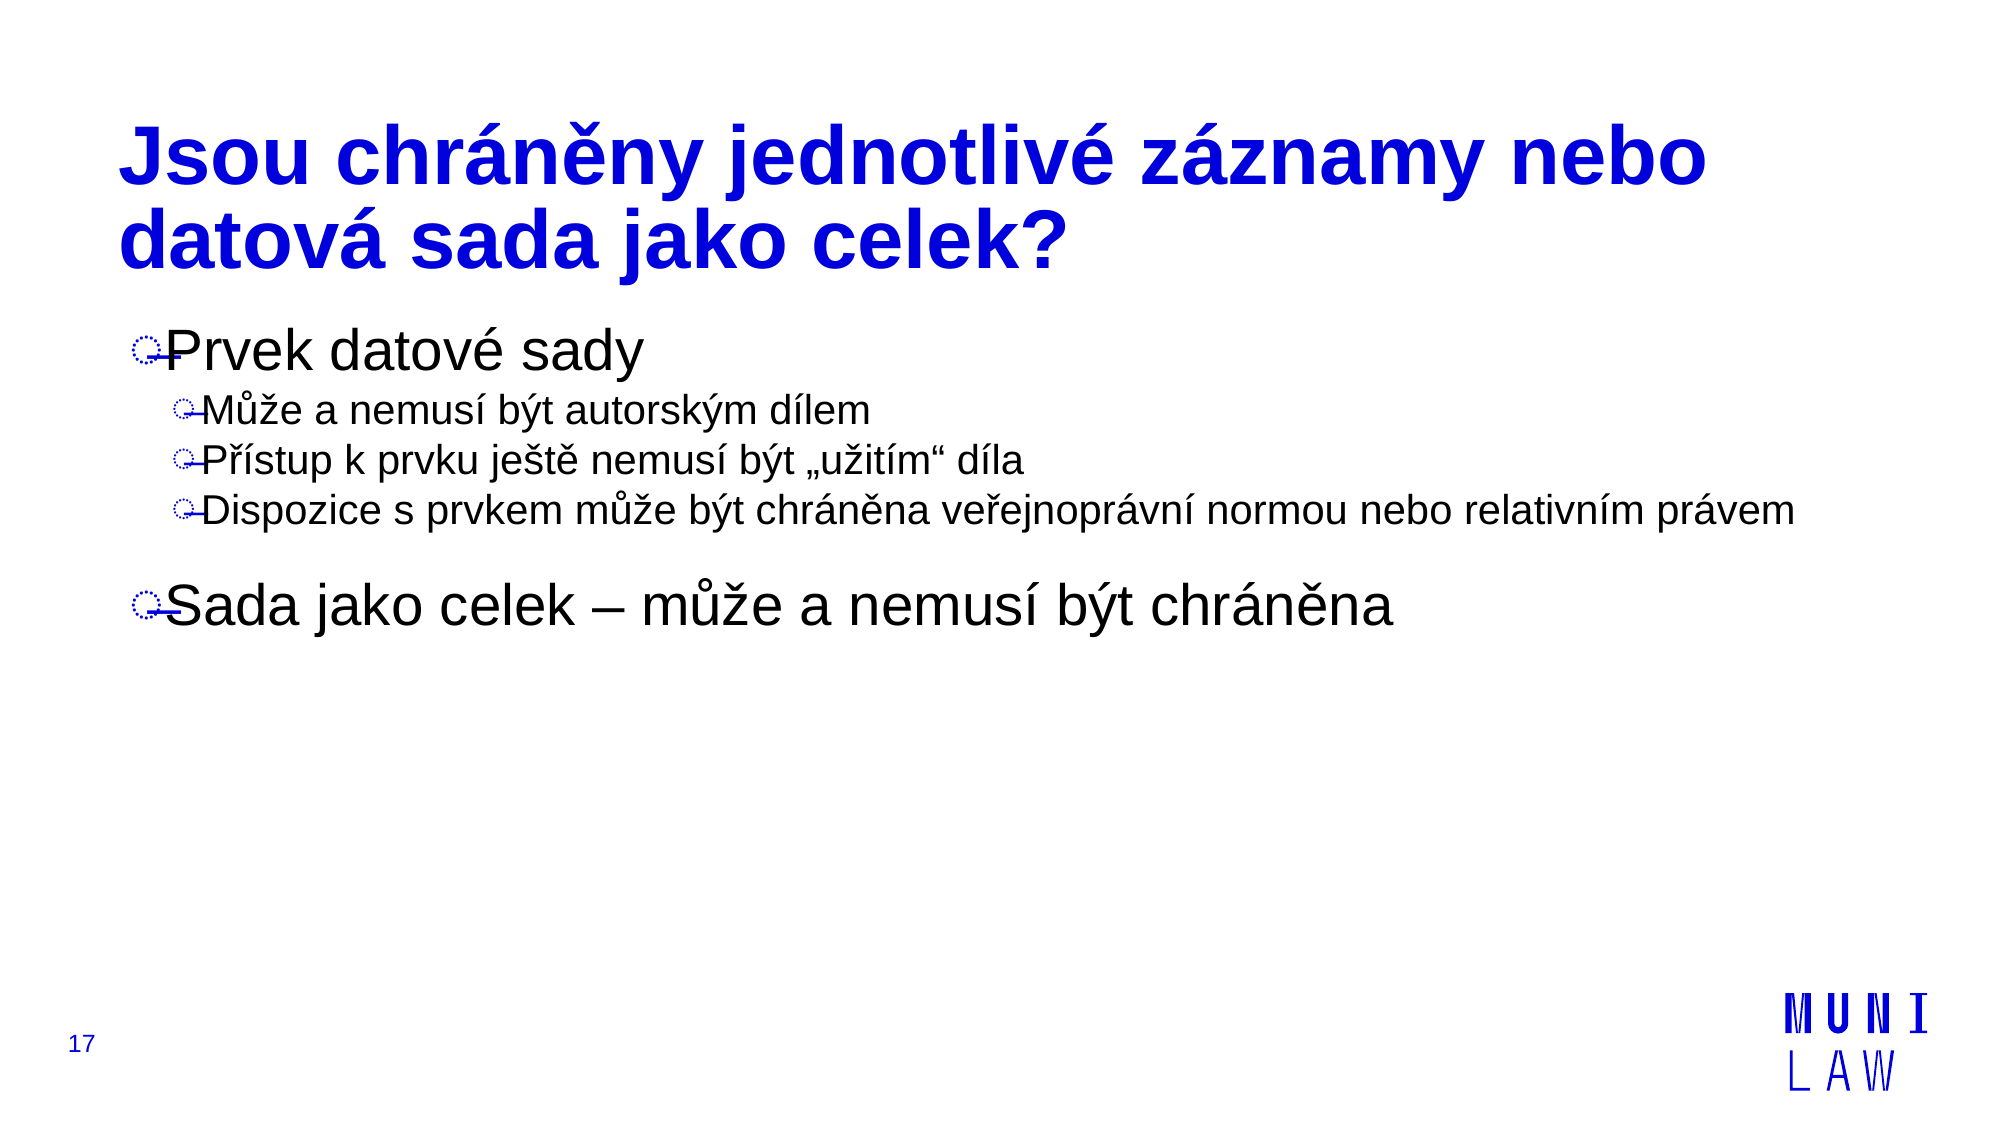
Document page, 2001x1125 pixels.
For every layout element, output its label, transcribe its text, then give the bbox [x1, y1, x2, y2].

slide_number 17 [67, 1021, 110, 1063]
list Prvek datové sady Může a nemusí být autorským dílem Přístup k prvku ještě nemusí být „užitím“ díla Dispozice s prvkem může být chráněna veřejnoprávní normou nebo relativním právem Sada jako celek – může a nemusí být chráněna [118, 277, 1883, 957]
title Jsou chráněny jednotlivé záznamy nebo datová sada jako celek? [118, 118, 1883, 193]
